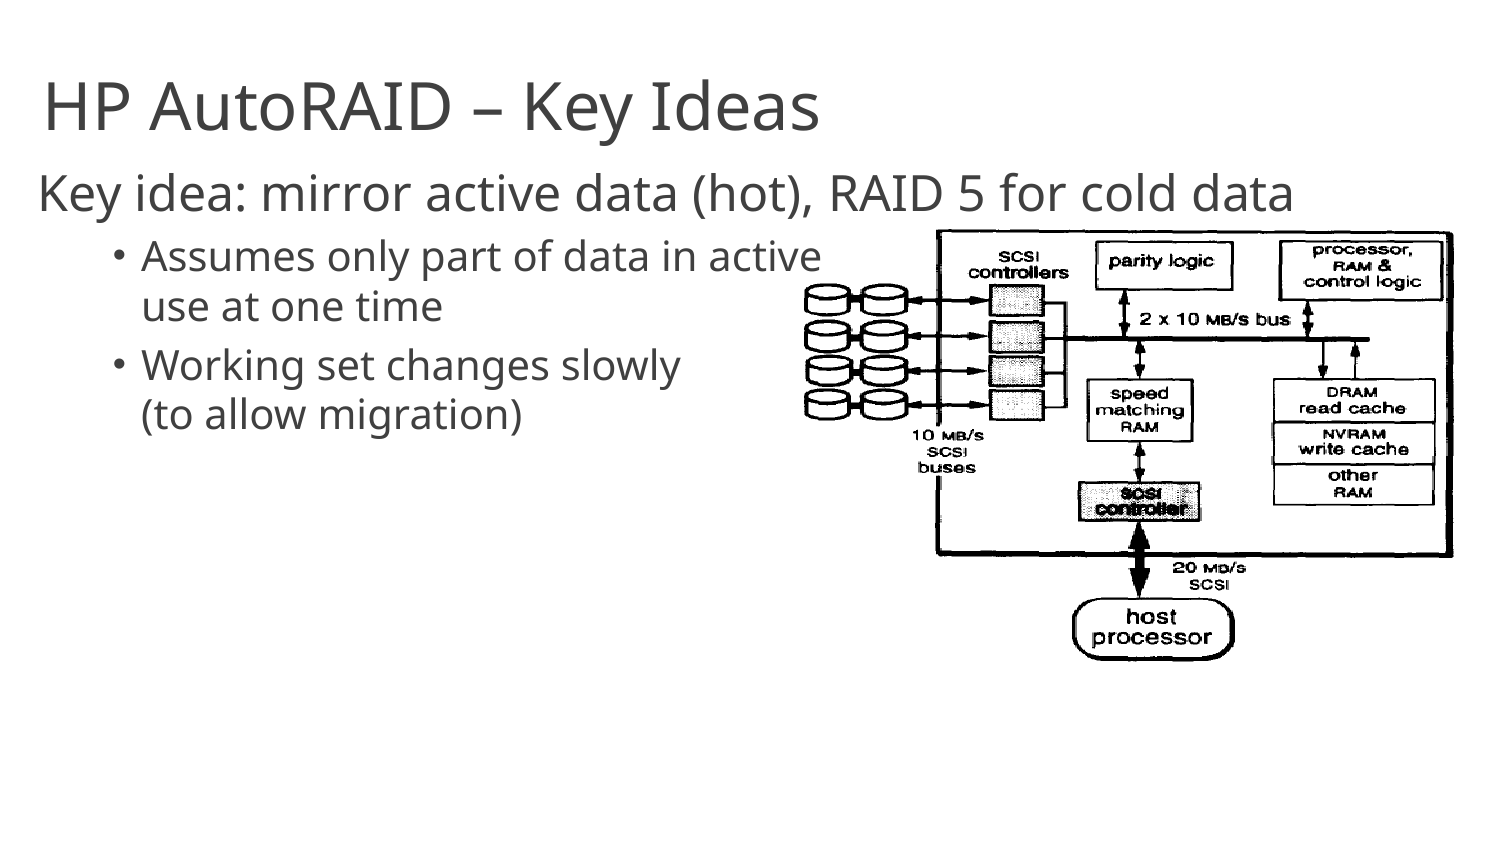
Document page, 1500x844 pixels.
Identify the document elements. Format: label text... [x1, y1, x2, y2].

title HP AutoRAID – Key Ideas [27, 33, 1480, 175]
picture [780, 217, 1466, 663]
list Key idea: mirror active data (hot), RAID 5 for cold data Assumes only part of data in active use at one time Working set changes slowly (to allow migration) [22, 154, 1467, 800]
